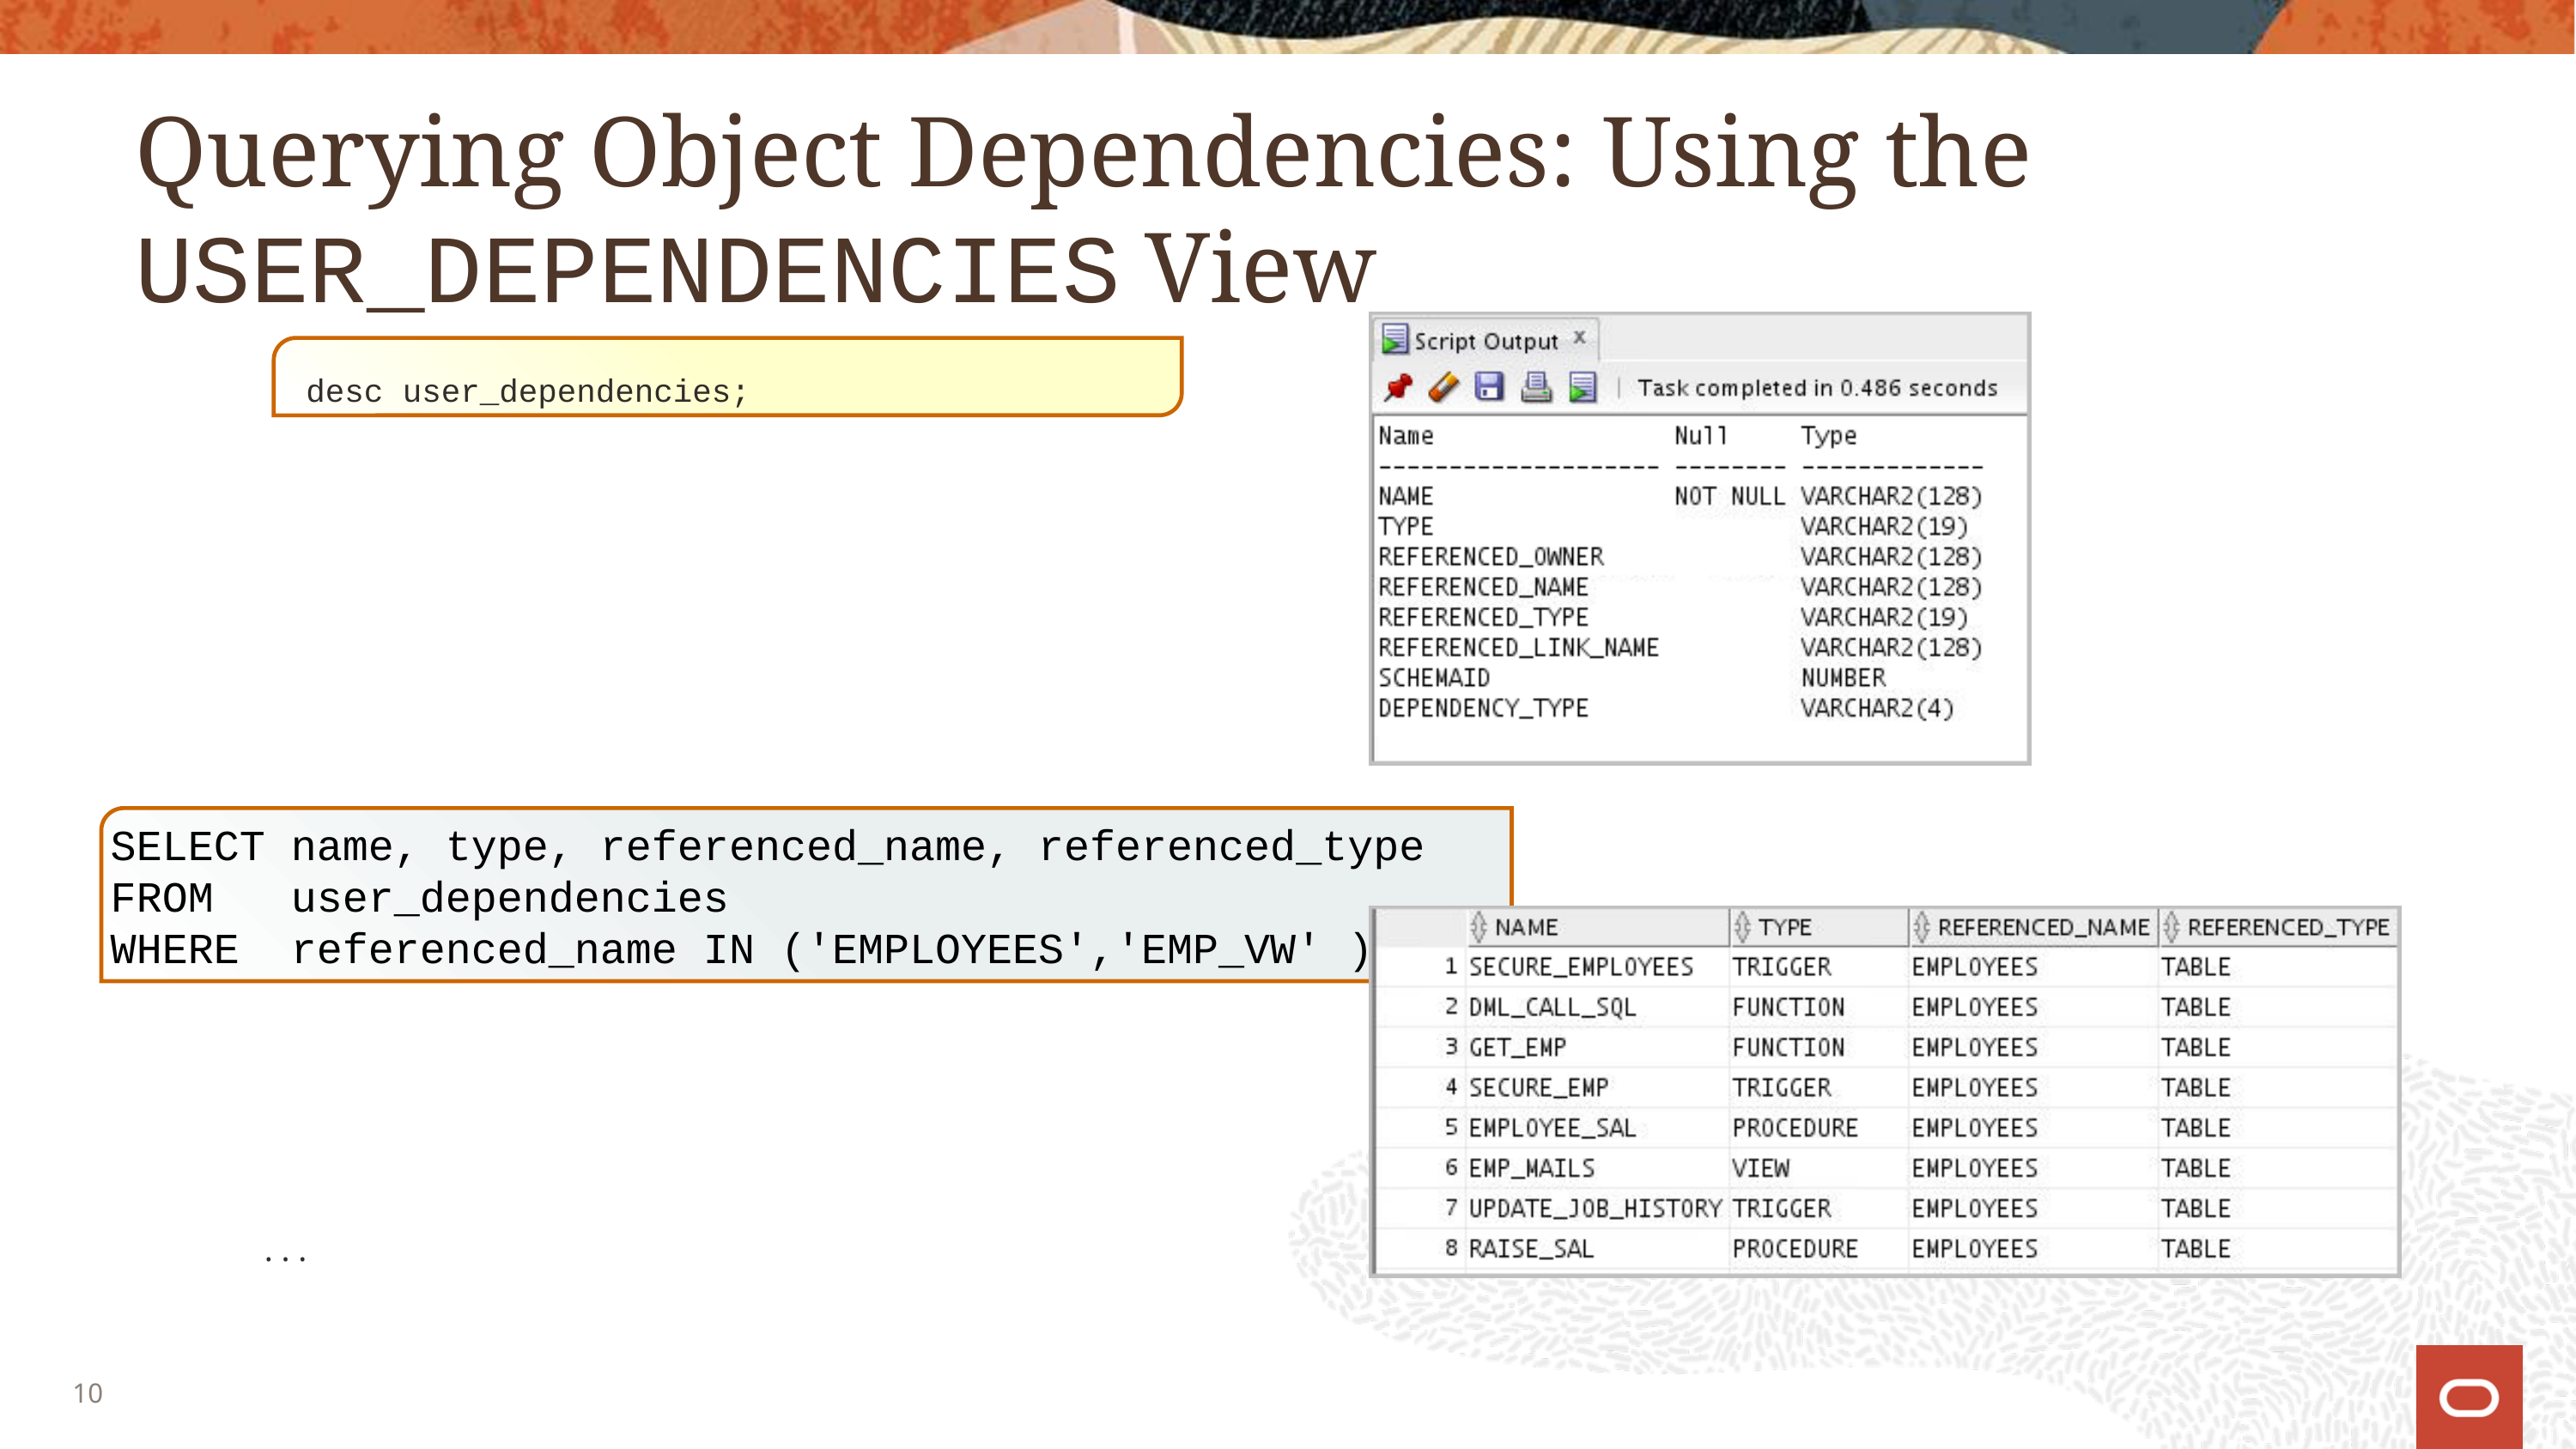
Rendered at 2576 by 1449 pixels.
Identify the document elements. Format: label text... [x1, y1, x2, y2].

text_box . . . [232, 1222, 339, 1275]
picture [1369, 905, 2402, 1278]
picture [1369, 312, 2032, 766]
picture [0, 0, 2576, 54]
title Querying Object Dependencies: Using the USER_DEPENDENCIES View [131, 86, 2445, 252]
text_box desc user_dependencies; [273, 337, 1182, 415]
picture [2416, 1345, 2523, 1449]
text_box SELECT name, type, referenced_name, referenced_type FROM user_dependencies WHERE referenced_name IN ('EMPLOYEES','EMP_VW' ); [100, 808, 1512, 982]
